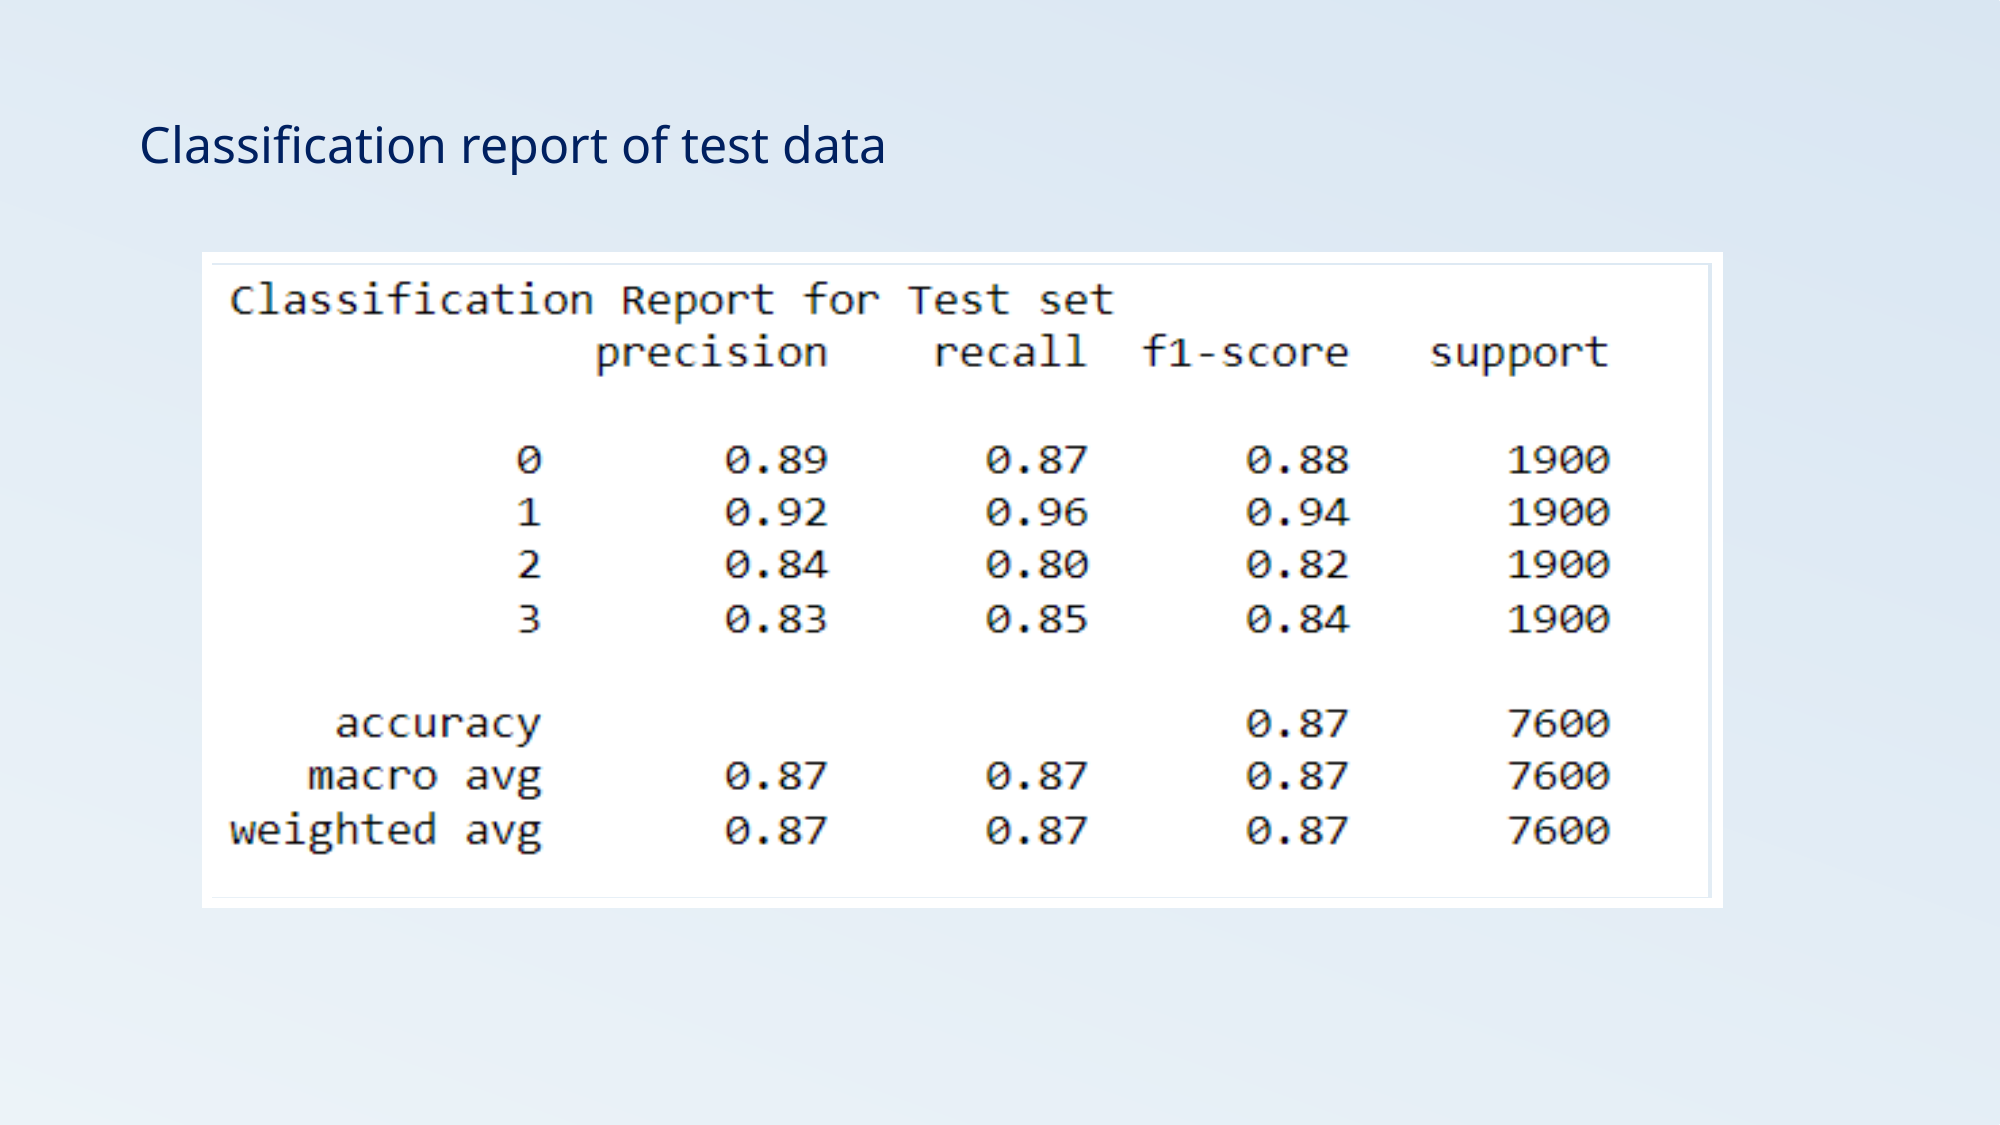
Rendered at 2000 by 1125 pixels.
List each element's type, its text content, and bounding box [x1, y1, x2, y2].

list Classification report of test data [124, 112, 1050, 238]
picture [212, 262, 1713, 898]
